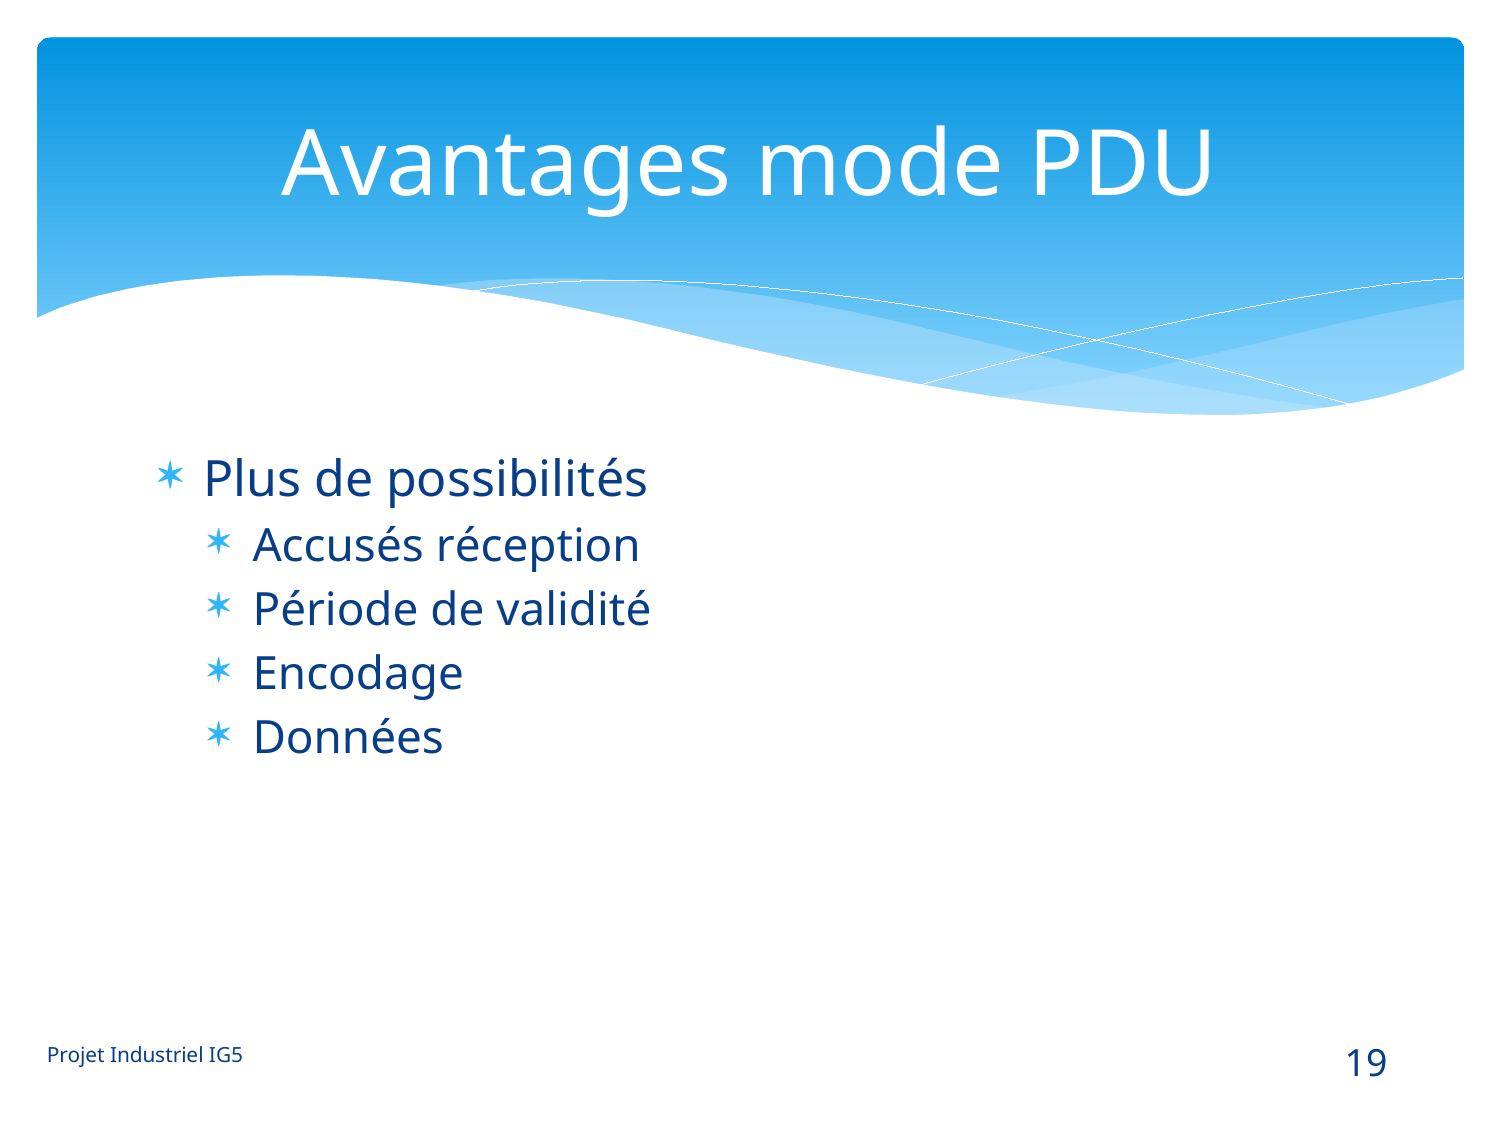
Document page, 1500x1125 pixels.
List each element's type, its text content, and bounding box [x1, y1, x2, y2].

footer Projet Industriel IG5 [31, 1025, 653, 1086]
slide_number 19 [1270, 1035, 1462, 1095]
list Plus de possibilités Accusés réception Période de validité Encodage Données [143, 438, 1359, 1005]
title Avantages mode PDU [75, 55, 1425, 261]
